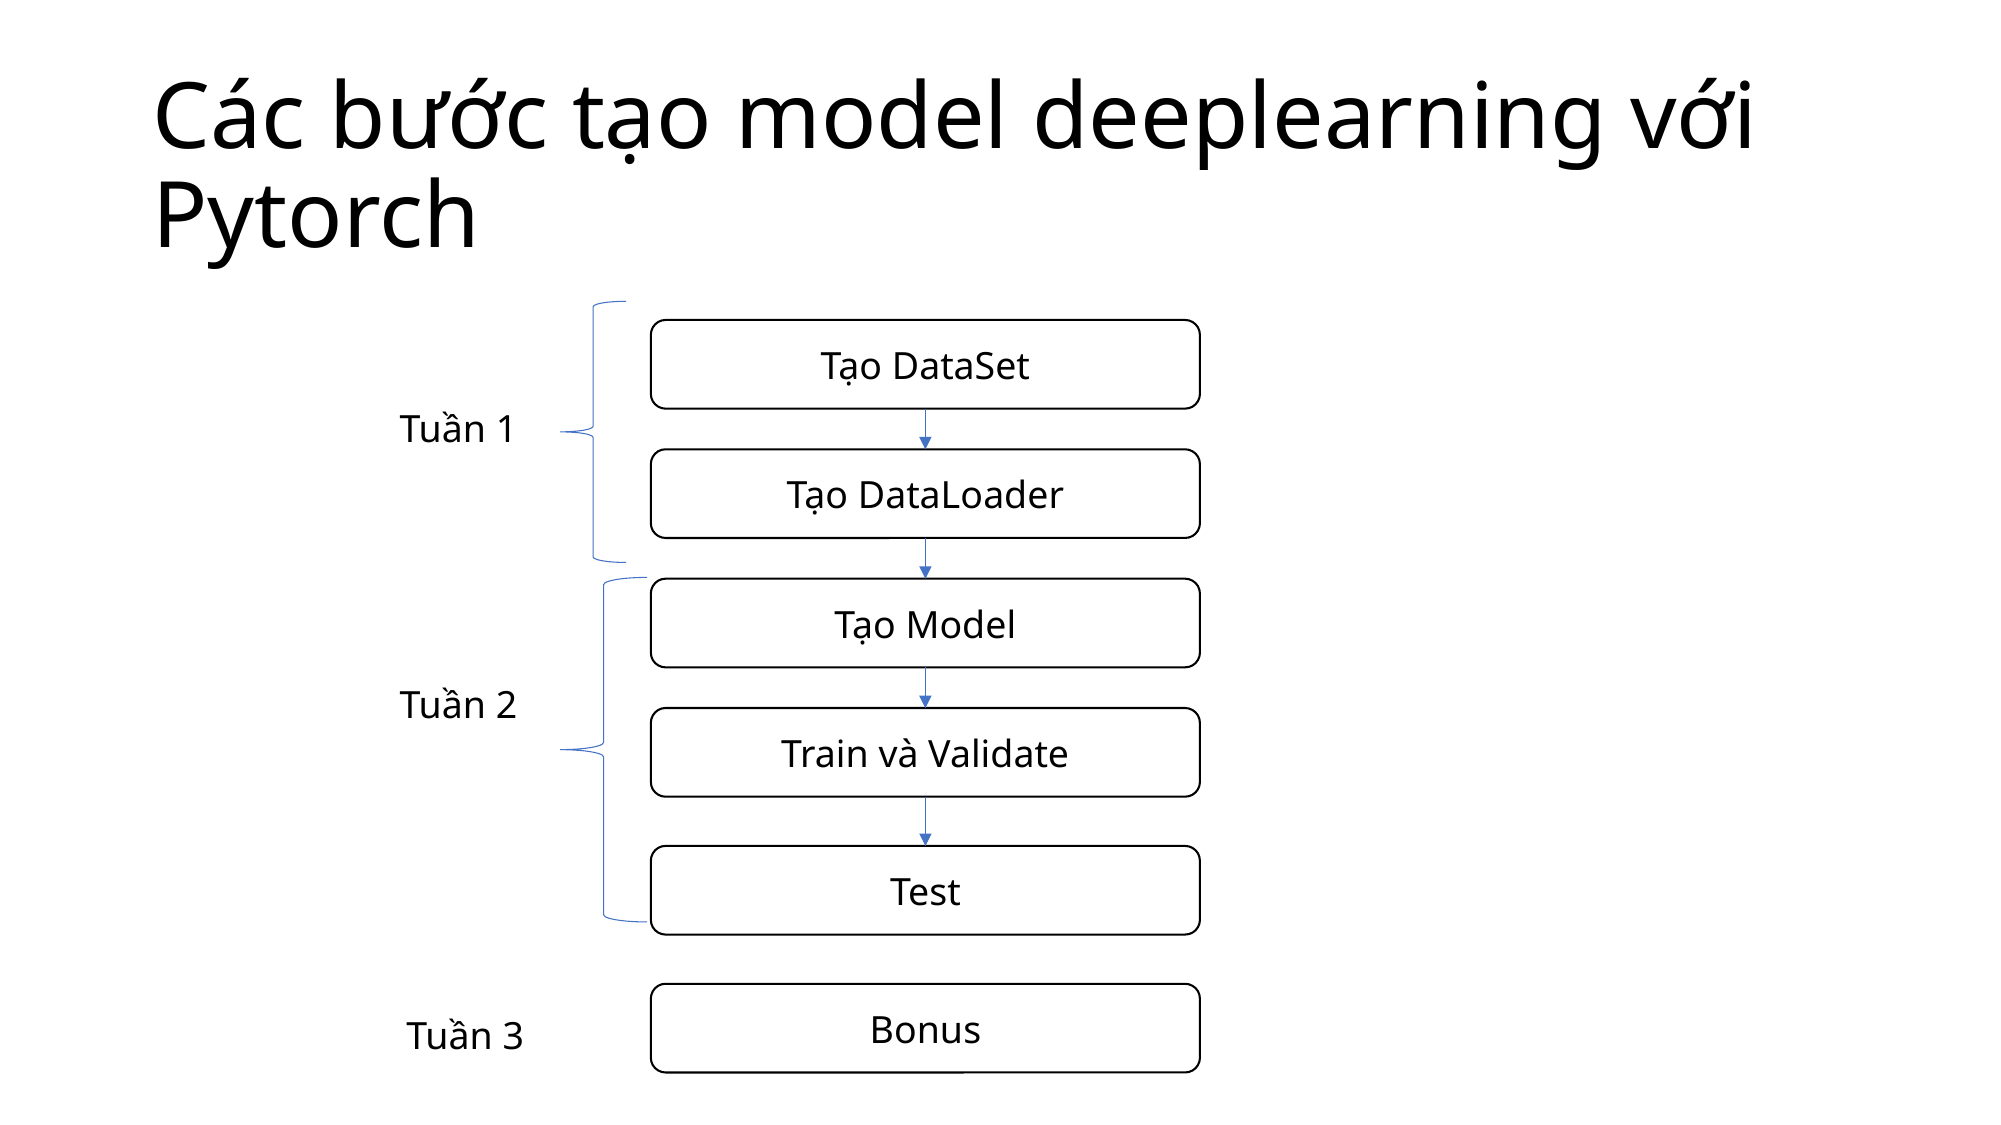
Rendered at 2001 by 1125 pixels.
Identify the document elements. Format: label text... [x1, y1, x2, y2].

text_box Tuần 3 [391, 1004, 540, 1065]
text_box Tuần 2 [384, 673, 533, 734]
text_box Train và Validate [649, 706, 1201, 798]
text_box Test [649, 844, 1201, 936]
text_box Tuần 1 [384, 397, 533, 458]
text_box Bonus [649, 982, 1201, 1074]
text_box [560, 300, 627, 563]
text_box Tạo DataSet [649, 318, 1201, 410]
text_box Tạo Model [649, 577, 1201, 669]
text_box Tạo DataLoader [649, 448, 1201, 540]
text_box [560, 576, 648, 923]
title Các bước tạo model deeplearning với Pytorch [137, 59, 1863, 278]
